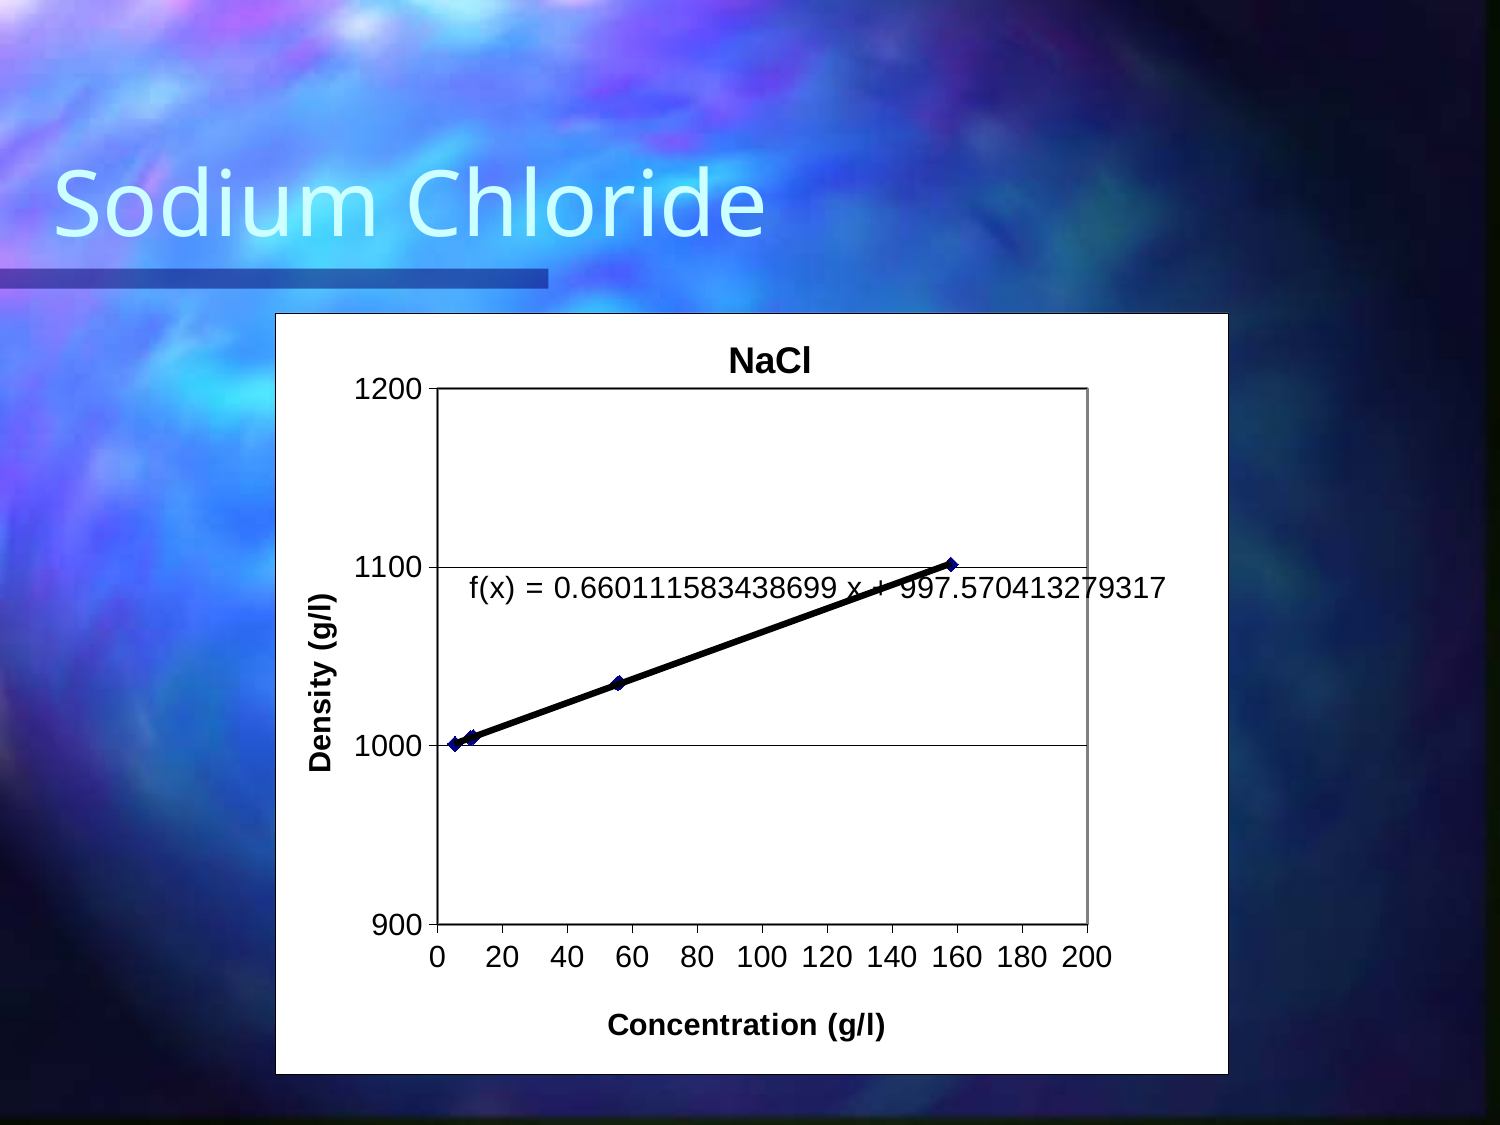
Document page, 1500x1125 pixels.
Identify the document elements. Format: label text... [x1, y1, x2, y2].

title Sodium Chloride [37, 74, 1313, 263]
picture [0, 0, 1500, 1125]
chart [274, 312, 1230, 1076]
